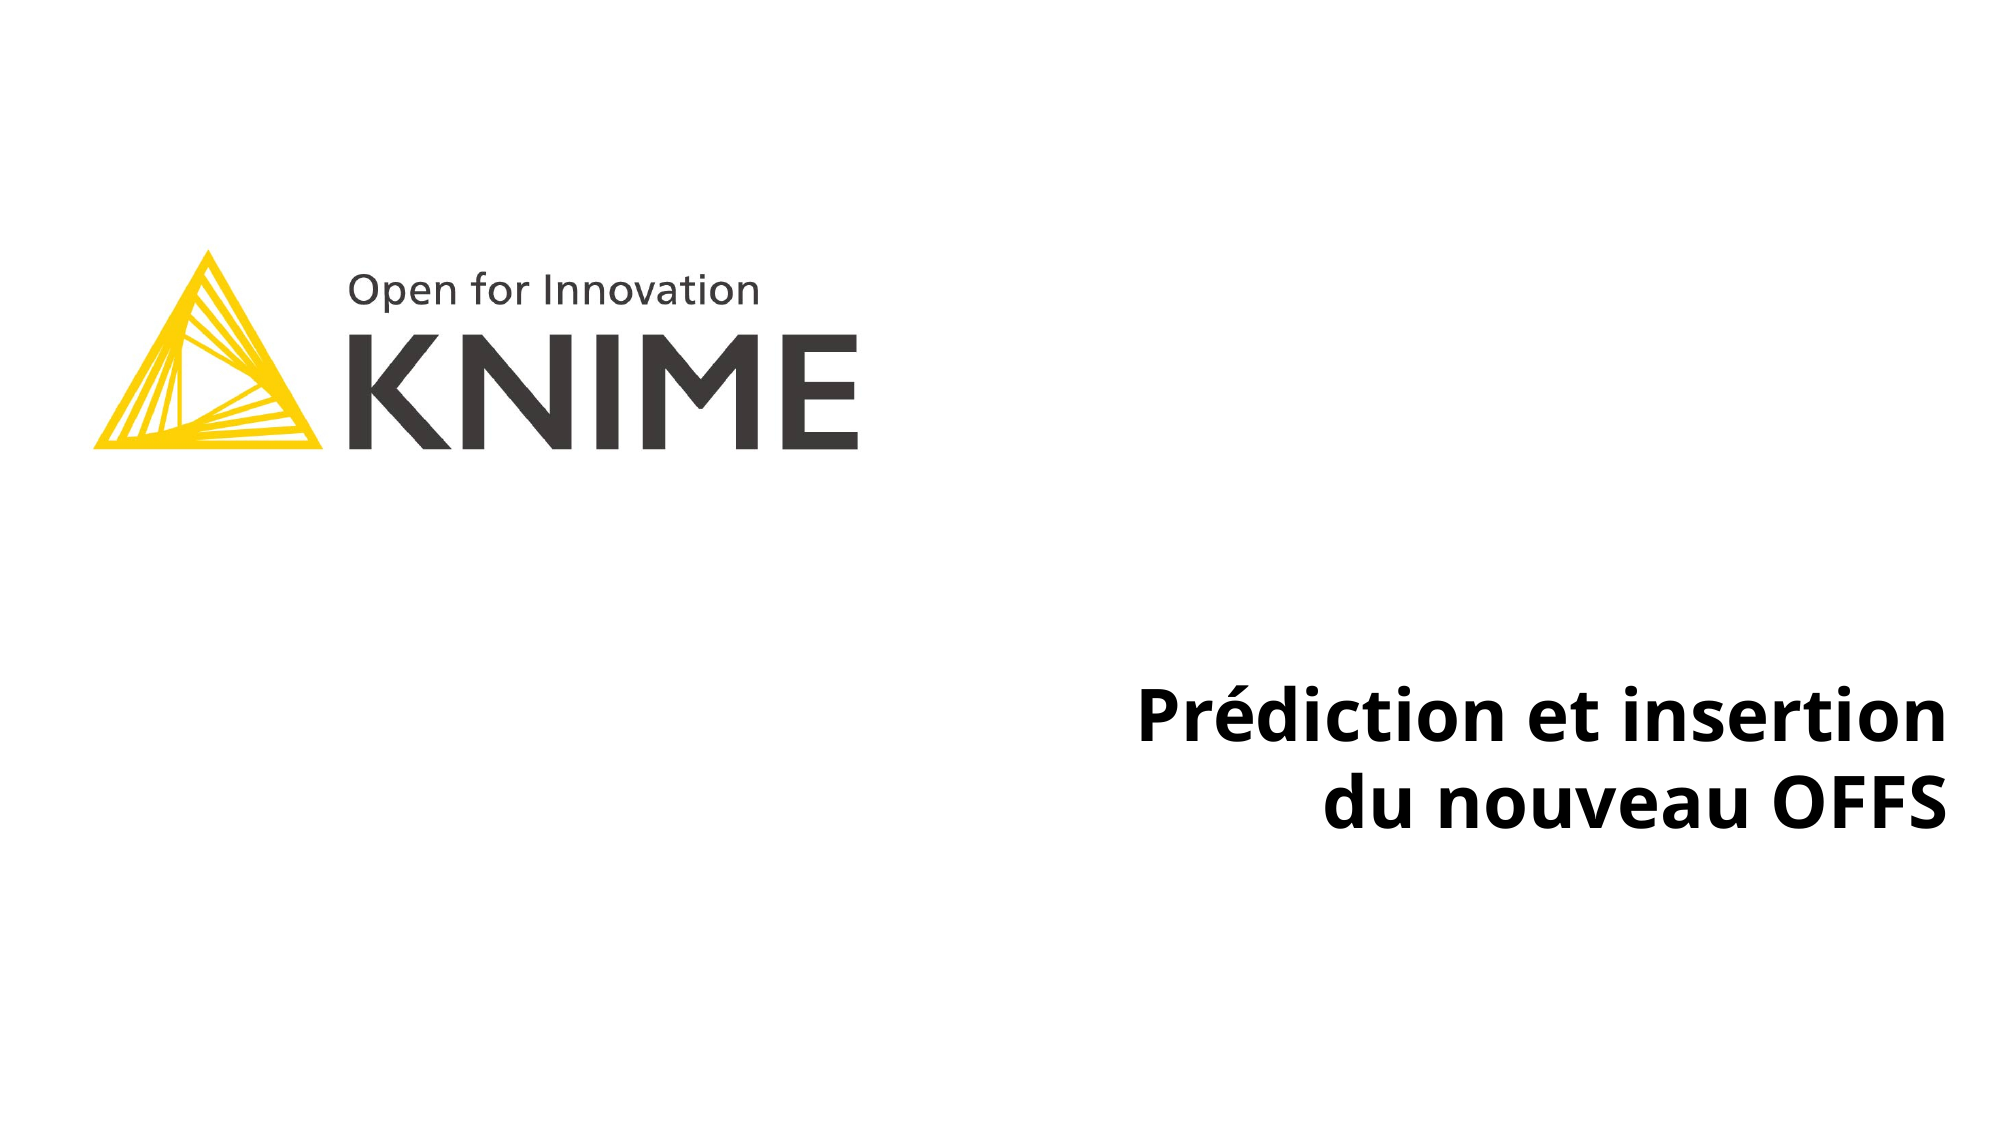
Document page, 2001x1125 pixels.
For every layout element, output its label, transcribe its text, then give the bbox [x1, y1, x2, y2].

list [67, 135, 883, 563]
title Prédiction et insertion du nouveau OFFS [1117, 571, 1965, 851]
